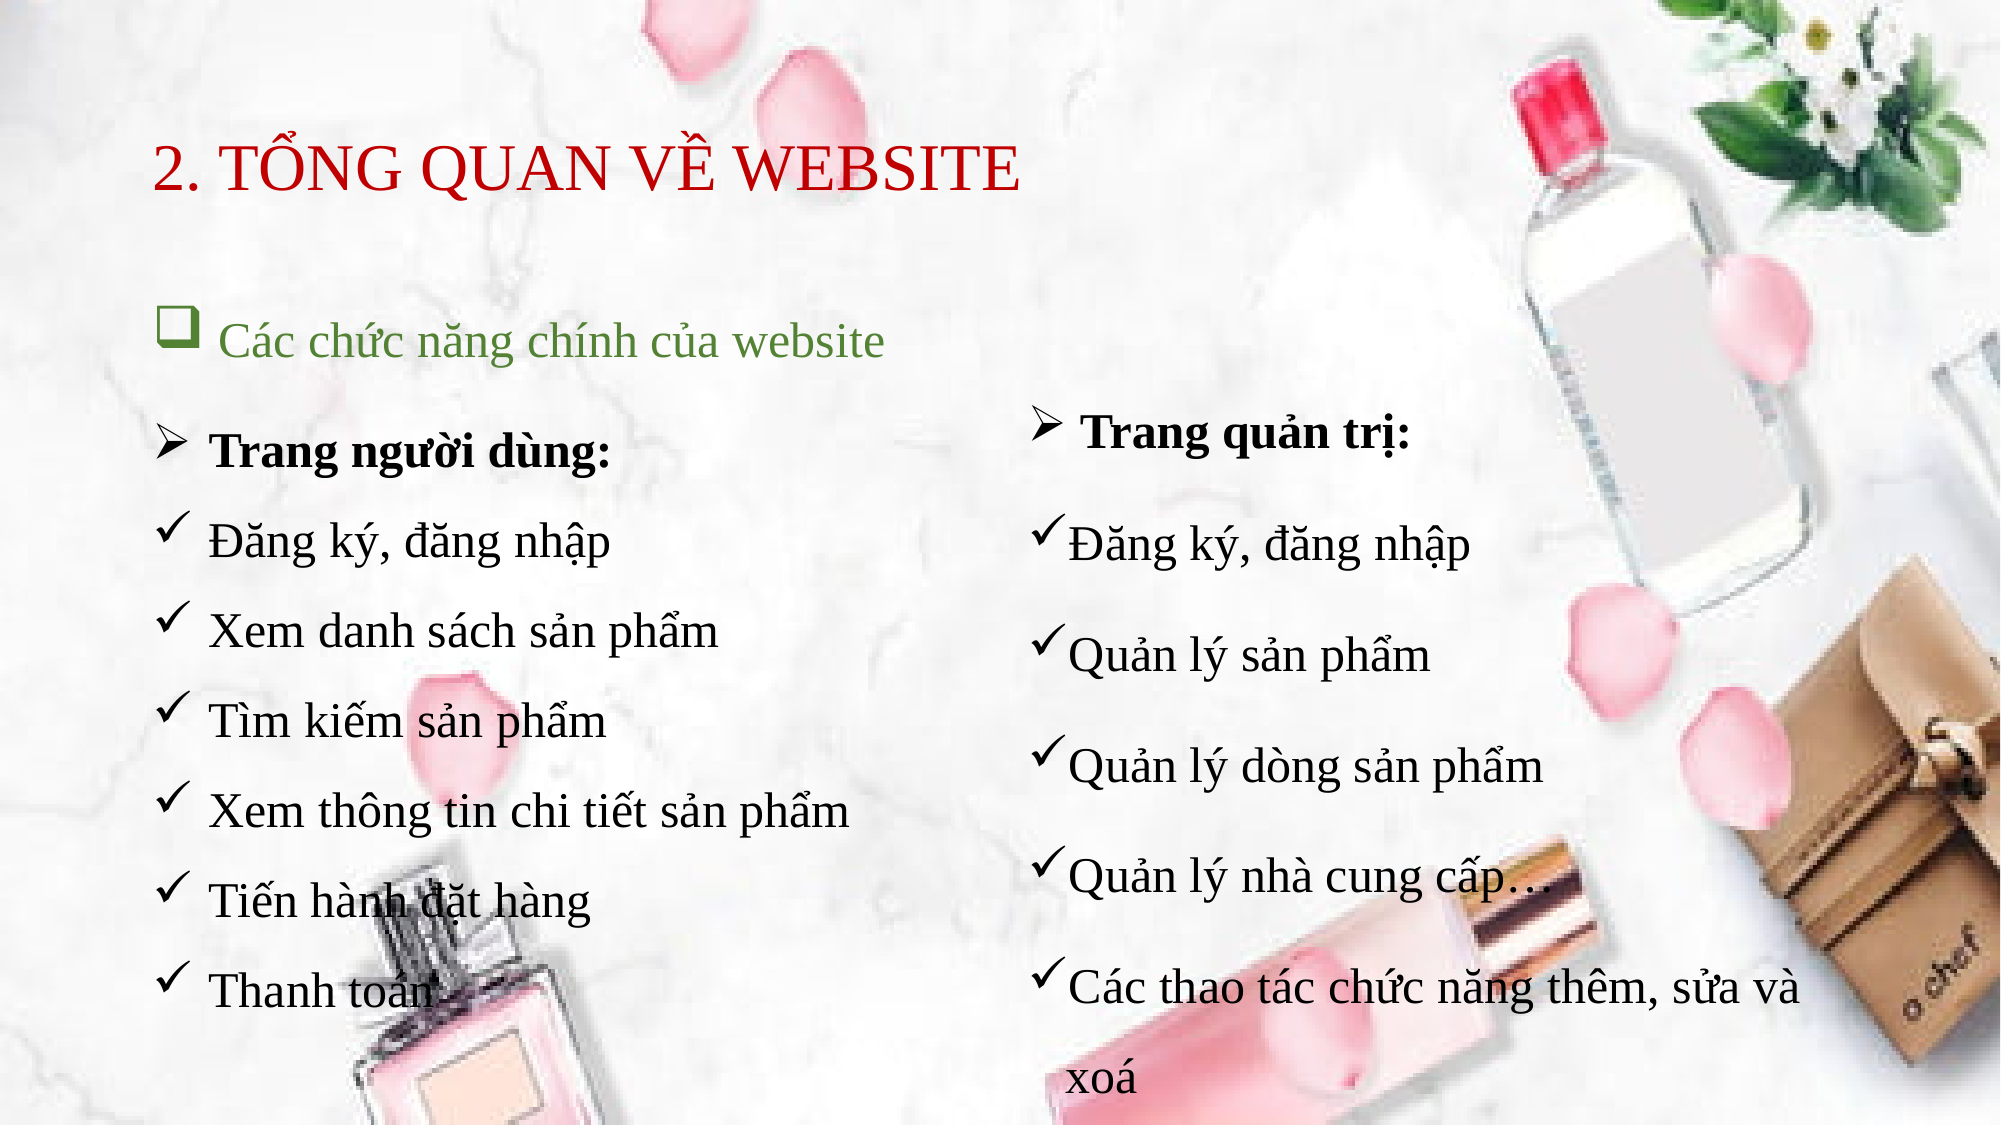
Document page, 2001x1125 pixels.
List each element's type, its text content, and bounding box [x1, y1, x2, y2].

list Các chức năng chính của website [137, 299, 988, 1014]
picture [0, 0, 2001, 1125]
text_box Trang người dùng: Đăng ký, đăng nhập Xem danh sách sản phẩm Tìm kiếm sản phẩm Xem thông tin chi tiết sản phẩm Tiến hành đặt hàng Thanh toán [137, 380, 930, 1116]
title 2. TỔNG QUAN VỀ WEBSITE [137, 59, 1863, 278]
list Trang quản trị: Đăng ký, đăng nhập Quản lý sản phẩm Quản lý dòng sản phẩm Quản lý nhà cung cấp… Các thao tác chức năng thêm, sửa và xoá [1012, 397, 1863, 1112]
